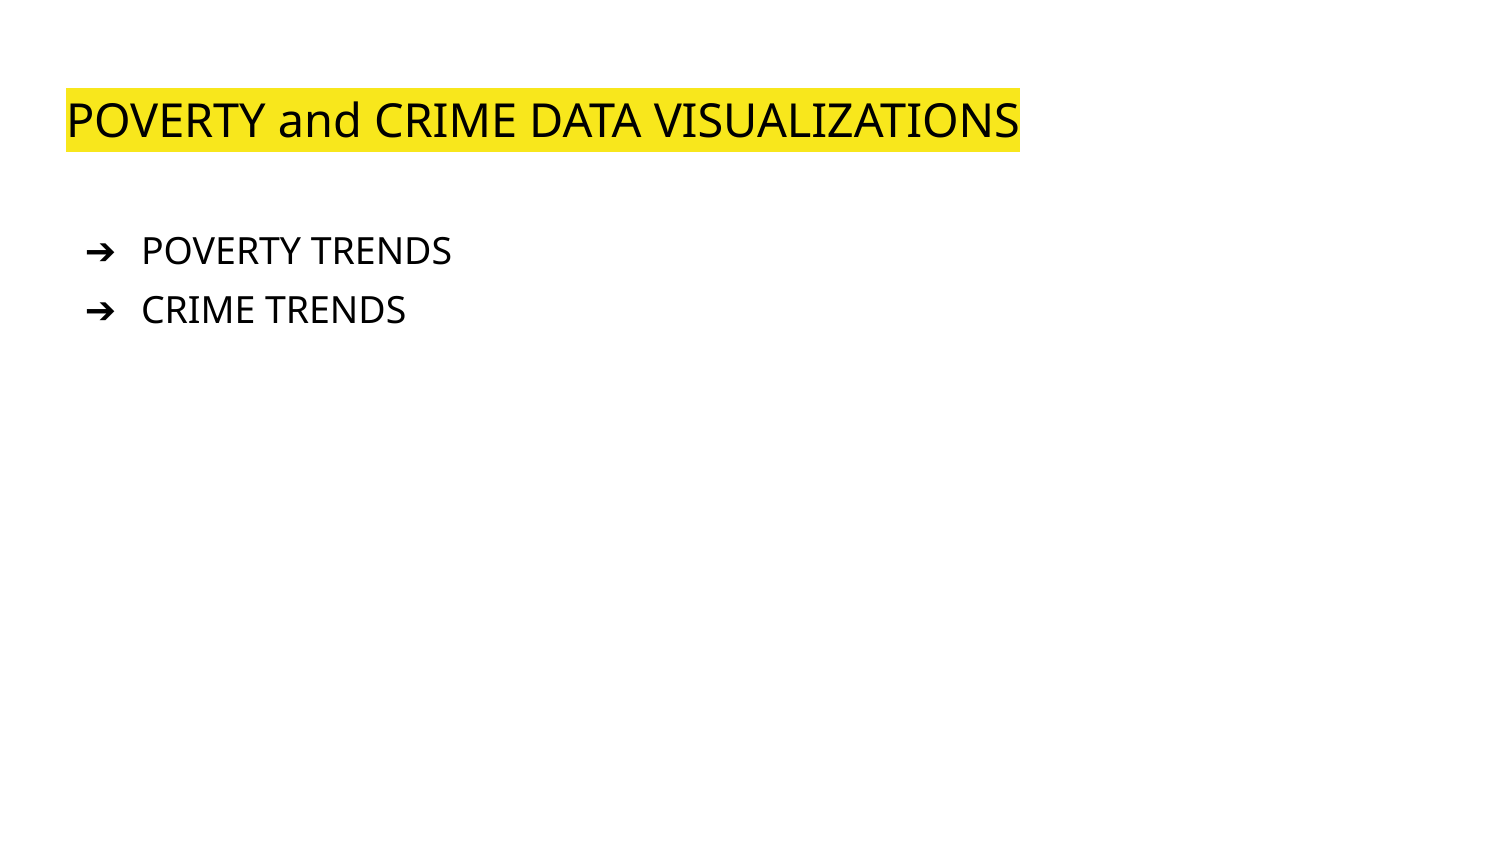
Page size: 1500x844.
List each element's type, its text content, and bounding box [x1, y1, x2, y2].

list POVERTY TRENDS CRIME TRENDS [51, 202, 1449, 750]
title POVERTY and CRIME DATA VISUALIZATIONS [51, 72, 1449, 167]
